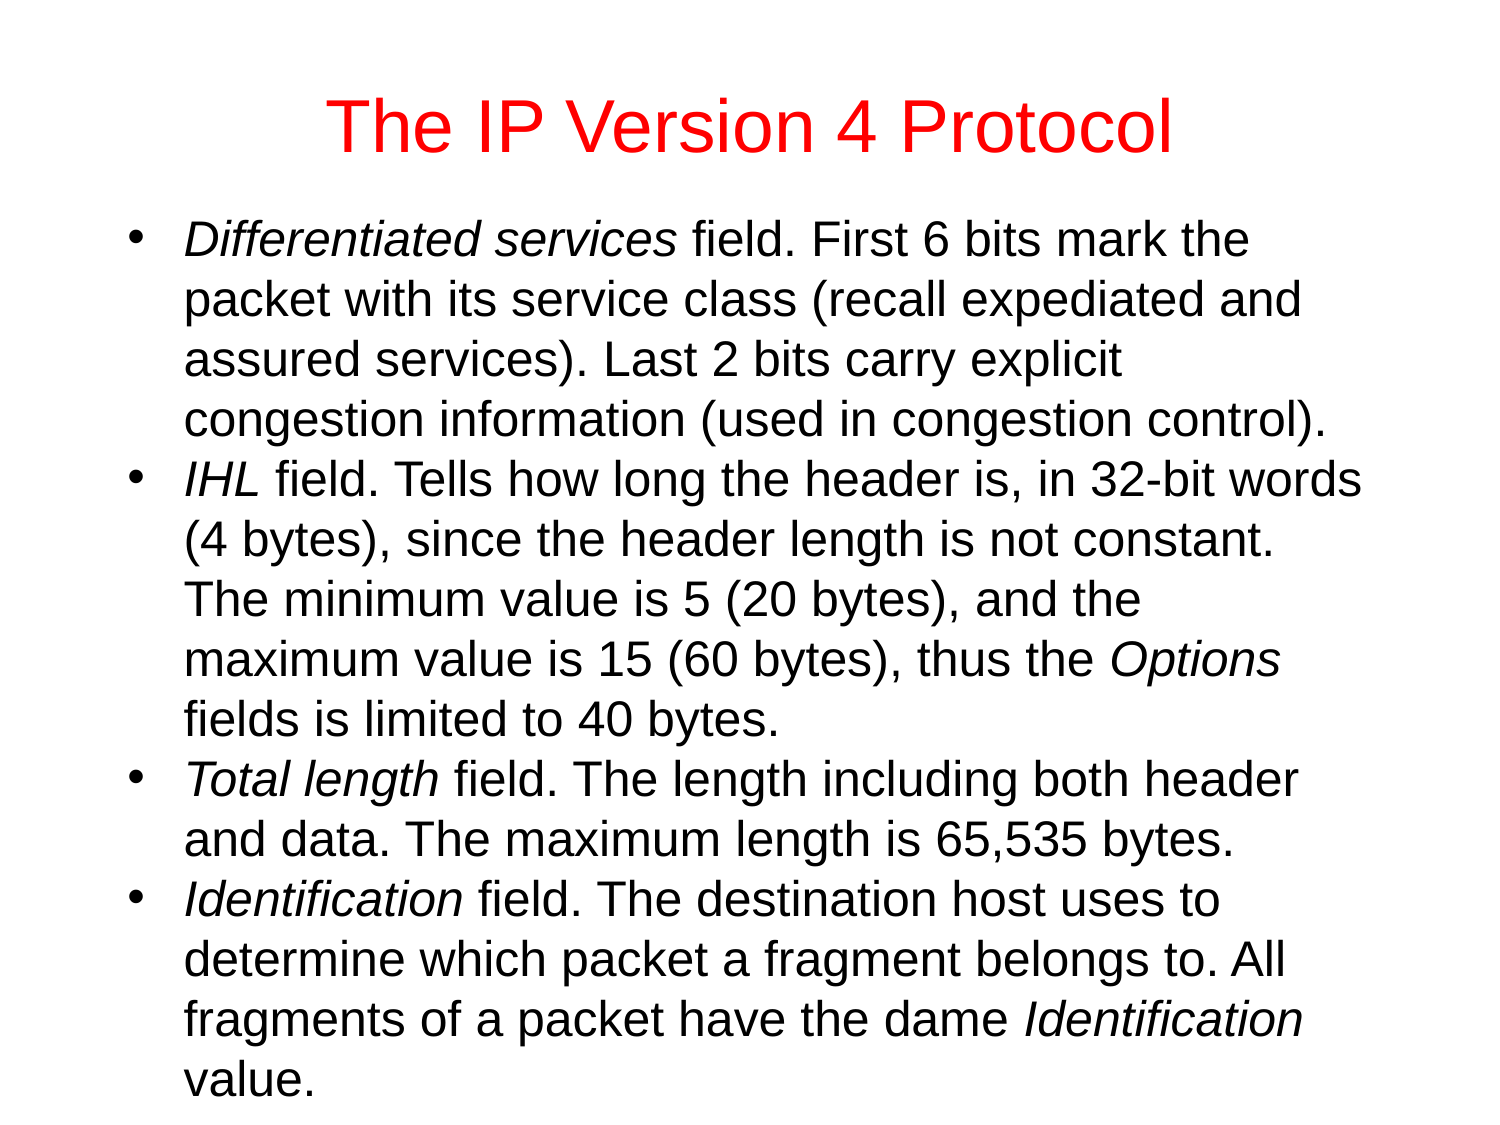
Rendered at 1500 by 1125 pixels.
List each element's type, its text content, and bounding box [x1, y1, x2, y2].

text_box Differentiated services field. First 6 bits mark the packet with its service class (recall expediated and assured services). Last 2 bits carry explicit congestion information (used in congestion control). IHL field. Tells how long the header is, in 32-bit words (4 bytes), since the header length is not constant. The minimum value is 5 (20 bytes), and the maximum value is 15 (60 bytes), thus the Options fields is limited to 40 bytes. Total length field. The length including both header and data. The maximum length is 65,535 bytes. Identification field. The destination host uses to determine which packet a fragment belongs to. All fragments of a packet have the dame Identification value. [112, 198, 1388, 1125]
title The IP Version 4 Protocol [0, 0, 1500, 245]
